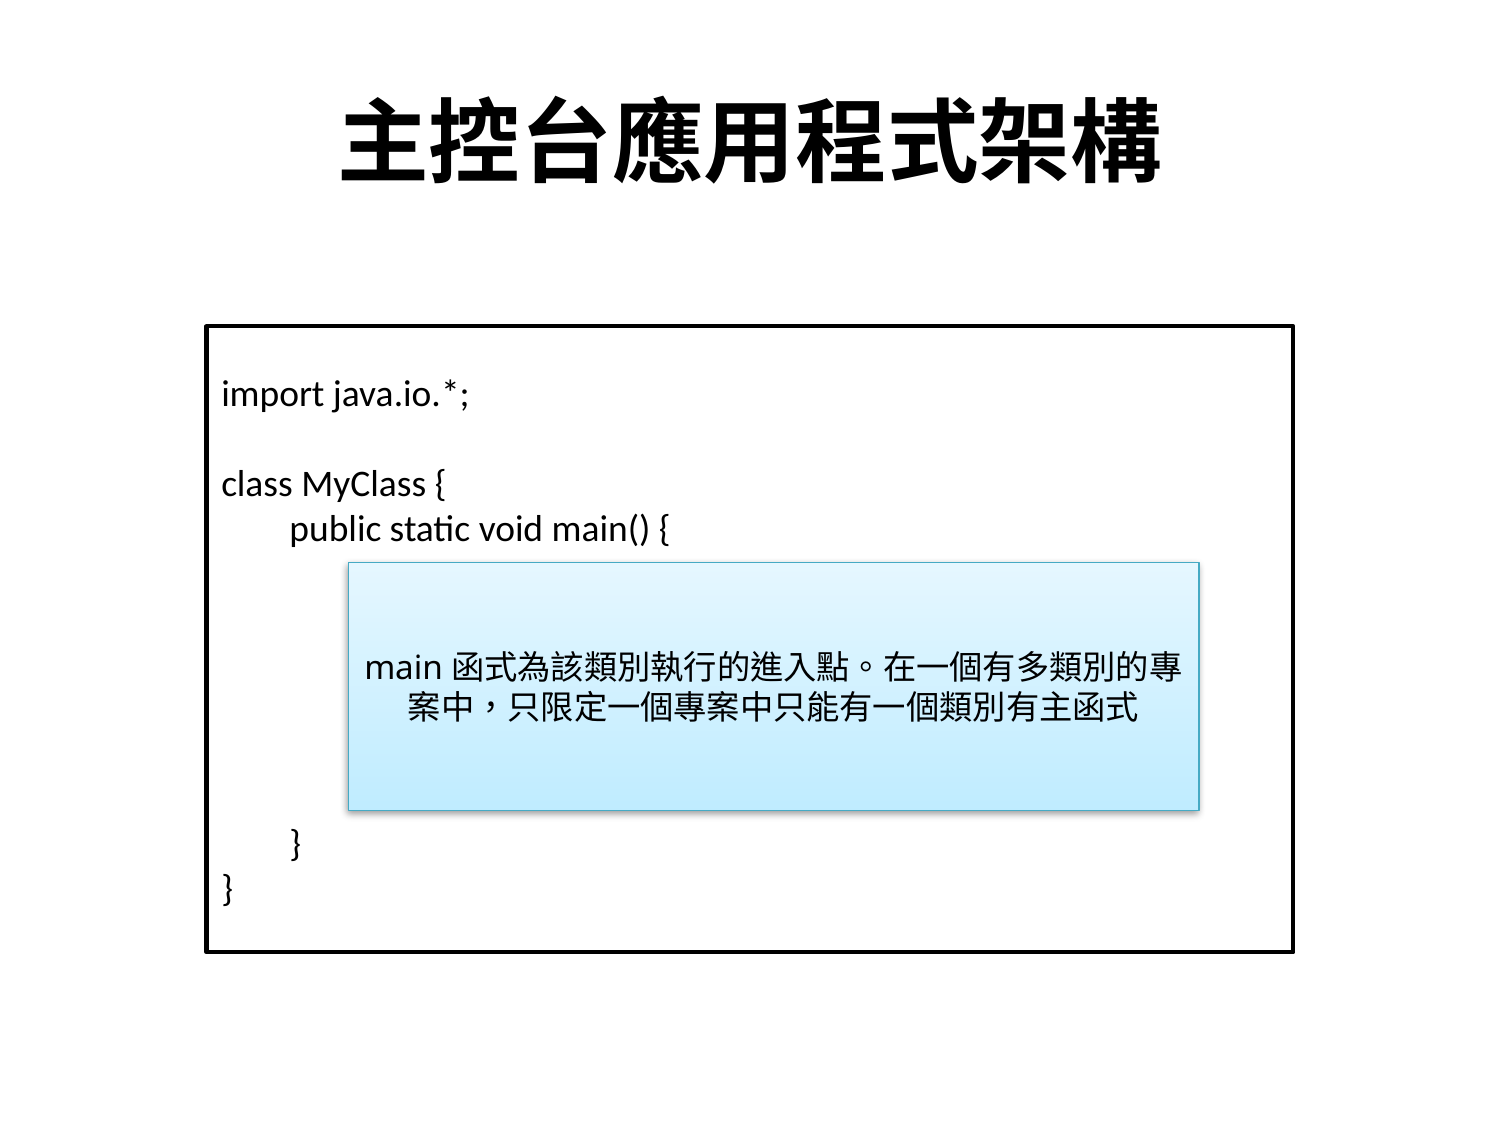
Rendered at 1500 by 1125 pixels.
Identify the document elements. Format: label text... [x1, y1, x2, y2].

text_box main函式為該類別執行的進入點。在一個有多類別的專案中，只限定一個專案中只能有一個類別有主函式 [348, 562, 1200, 811]
title 主控台應用程式架構 [75, 45, 1425, 233]
text_box import java.io.*; class MyClass { public static void main() { } } [204, 324, 1295, 954]
